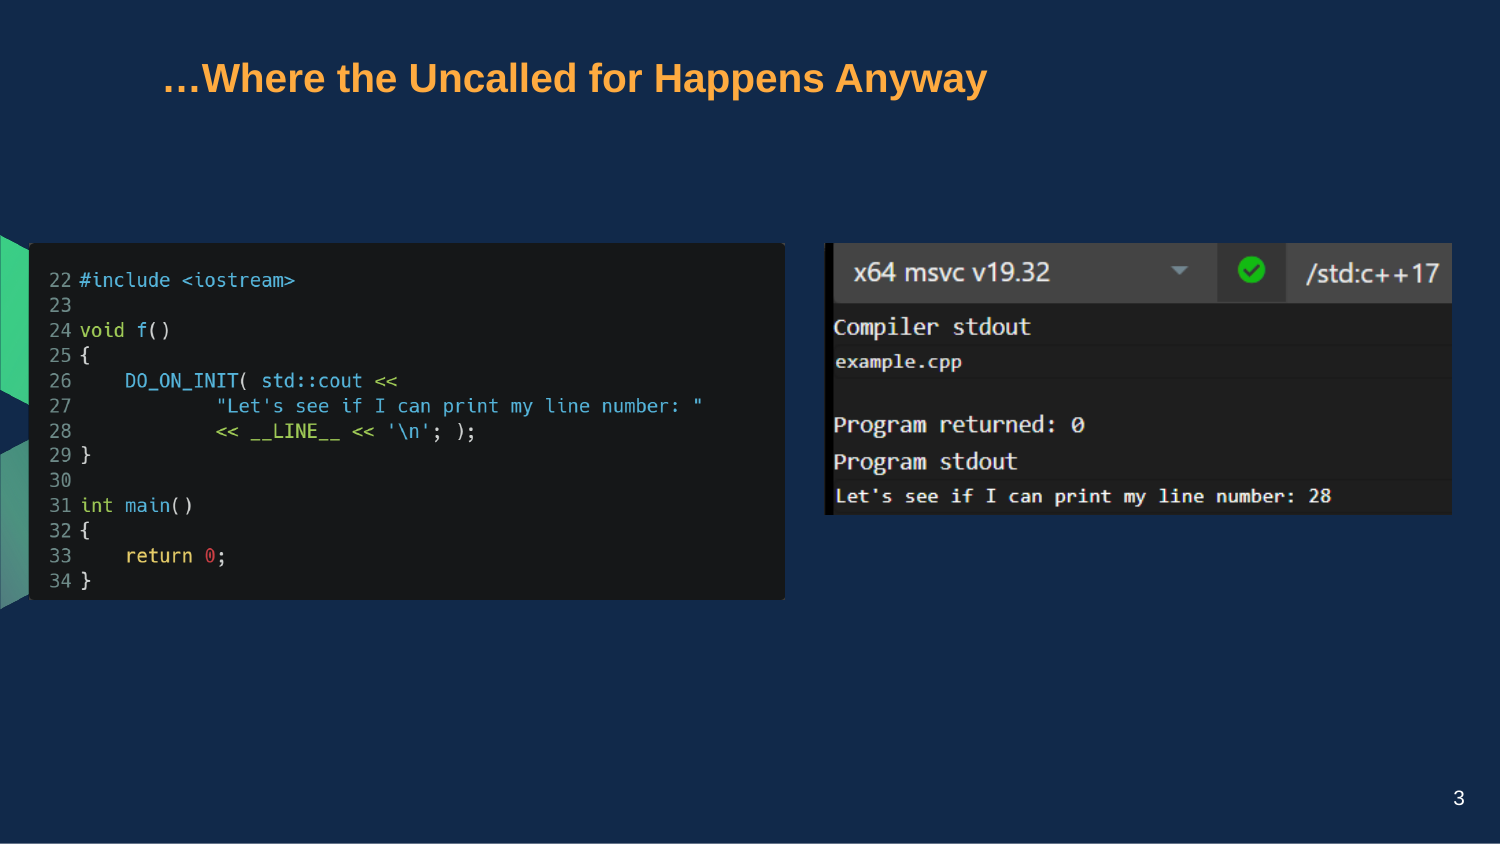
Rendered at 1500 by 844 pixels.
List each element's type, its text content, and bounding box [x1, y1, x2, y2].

title …Where the Uncalled for Happens Anyway [146, 35, 1439, 116]
slide_number 3 [1389, 764, 1480, 830]
picture [0, 165, 785, 679]
picture [824, 243, 1452, 515]
